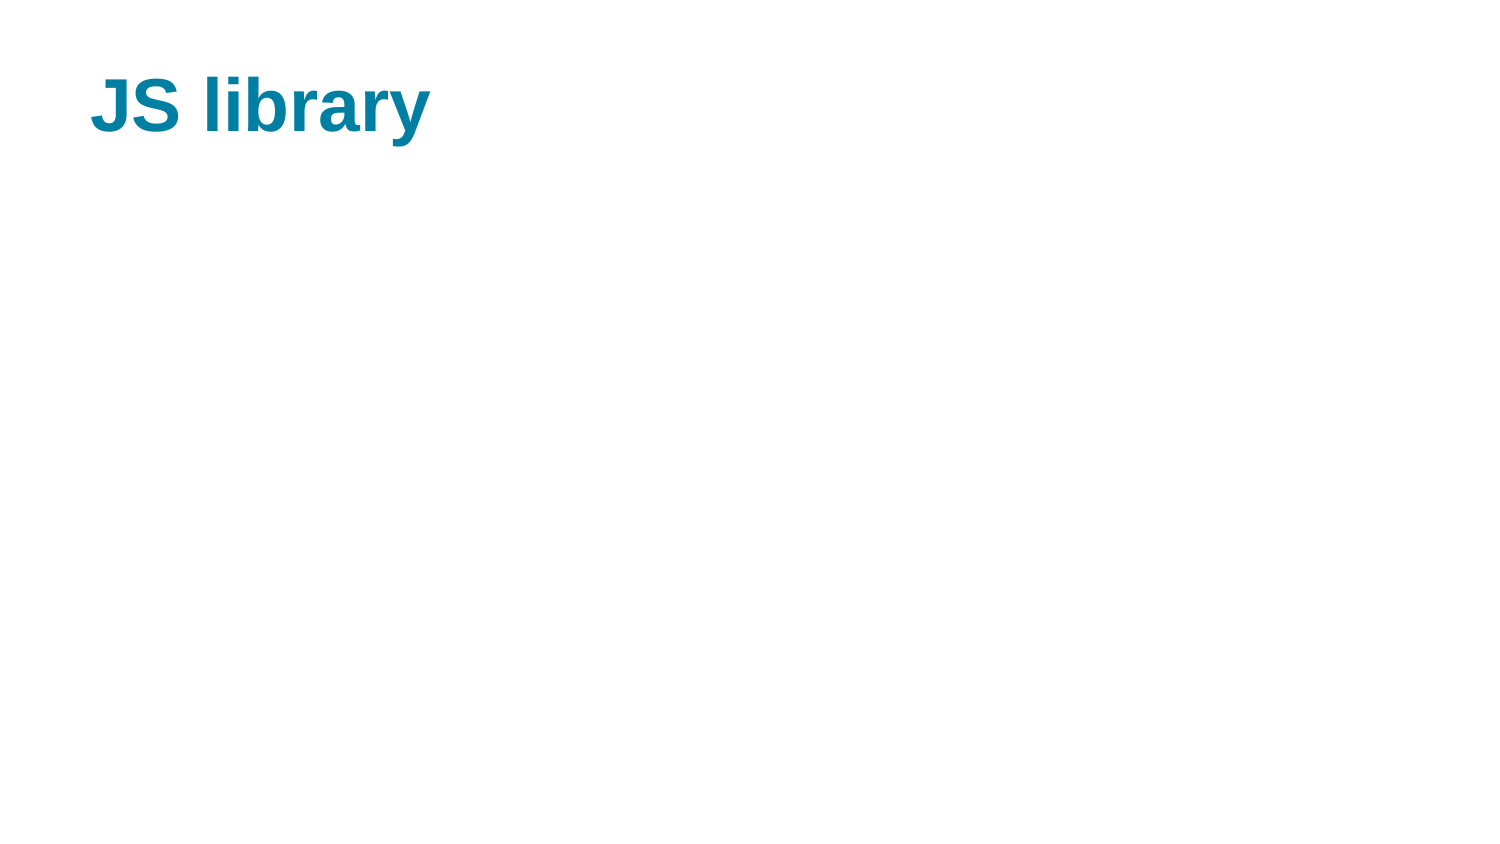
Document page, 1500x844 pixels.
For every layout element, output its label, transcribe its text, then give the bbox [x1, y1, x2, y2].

title JS library [75, 26, 1425, 162]
